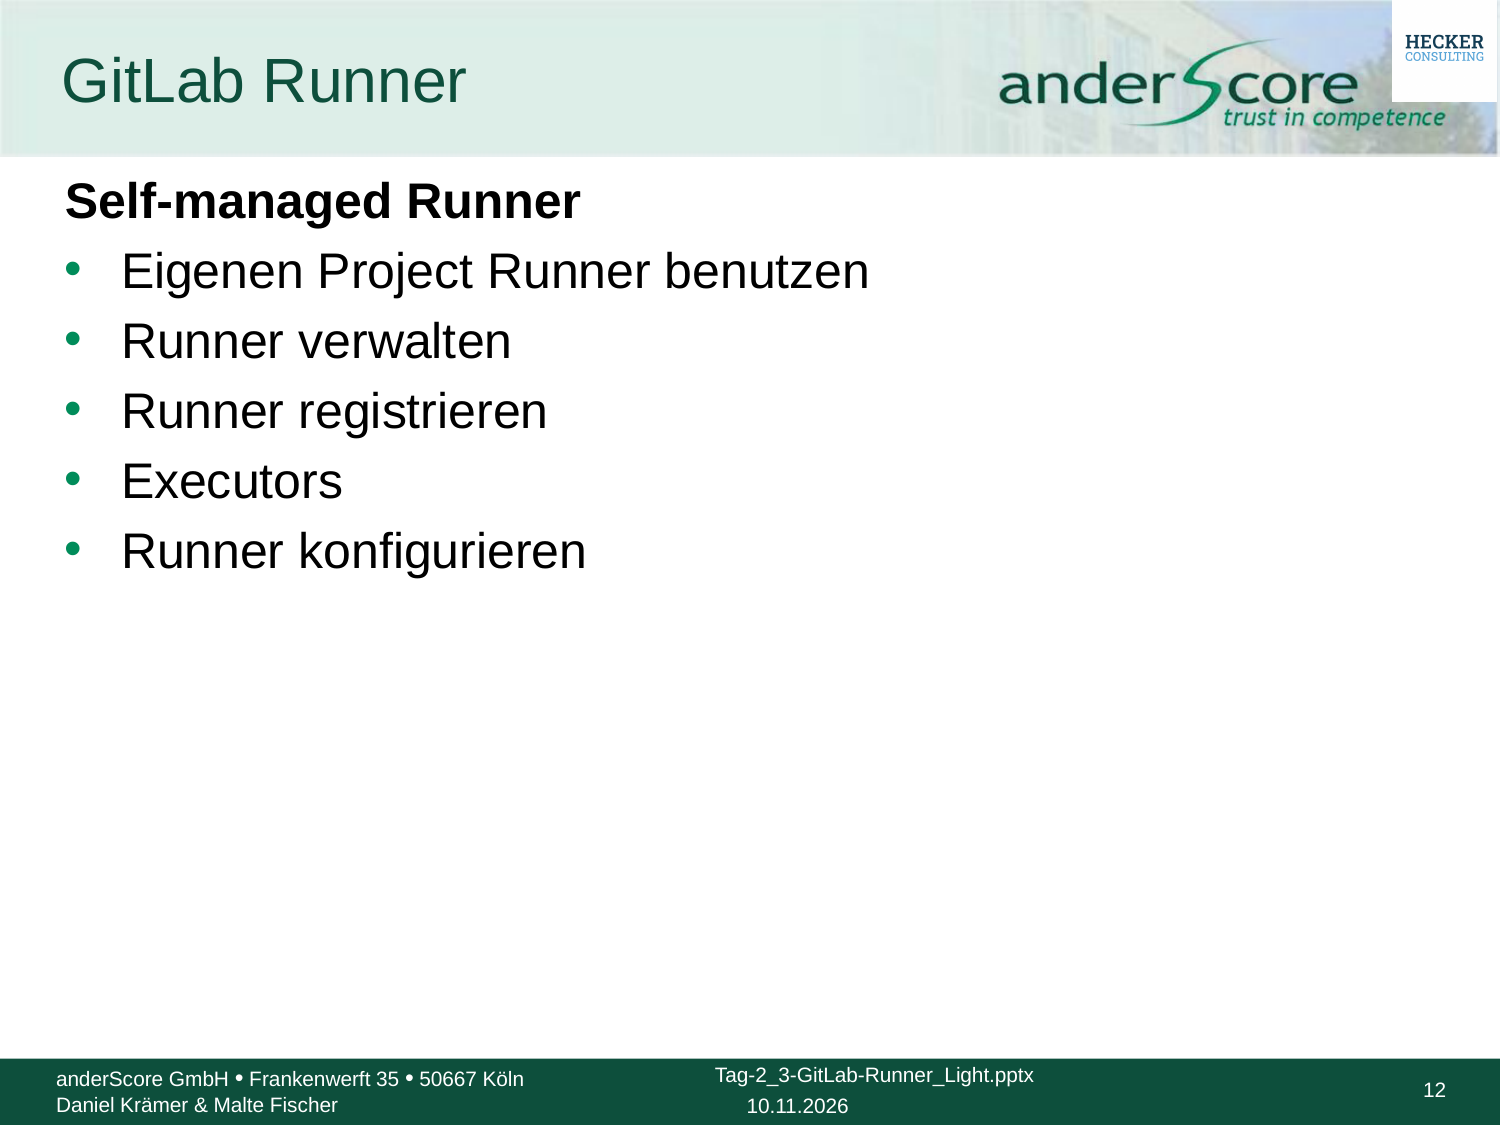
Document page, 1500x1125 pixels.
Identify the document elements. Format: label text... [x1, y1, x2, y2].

title GitLab Runner [46, 24, 959, 141]
list Self-managed Runner Eigenen Project Runner benutzen Runner verwalten Runner registrieren Executors Runner konfigurieren [49, 160, 1447, 1047]
picture [0, 0, 1500, 157]
